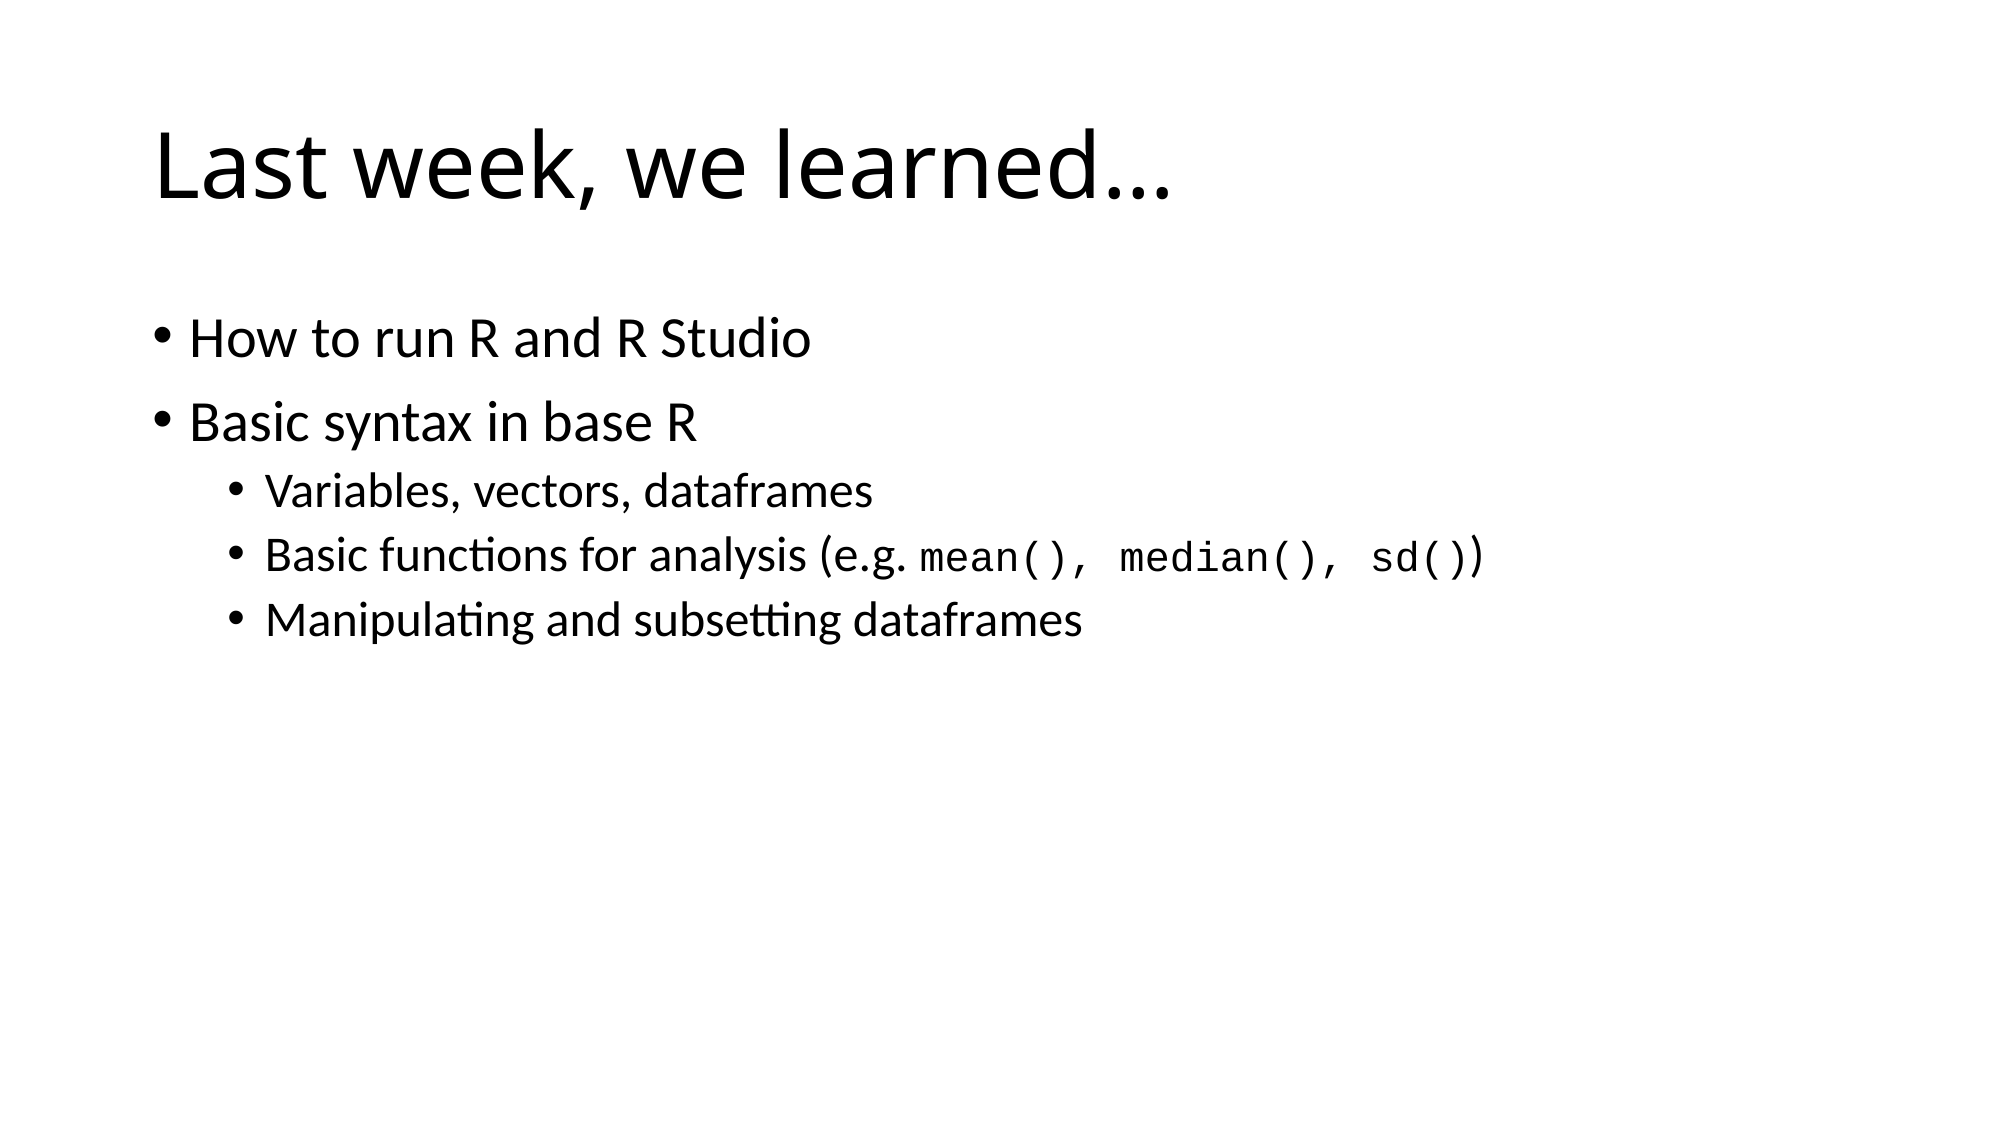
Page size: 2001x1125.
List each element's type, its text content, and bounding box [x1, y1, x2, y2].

title Last week, we learned… [137, 59, 1863, 278]
list How to run R and R Studio Basic syntax in base R Variables, vectors, dataframes Basic functions for analysis (e.g. mean(), median(), sd()) Manipulating and subsetting dataframes [137, 299, 1863, 1014]
